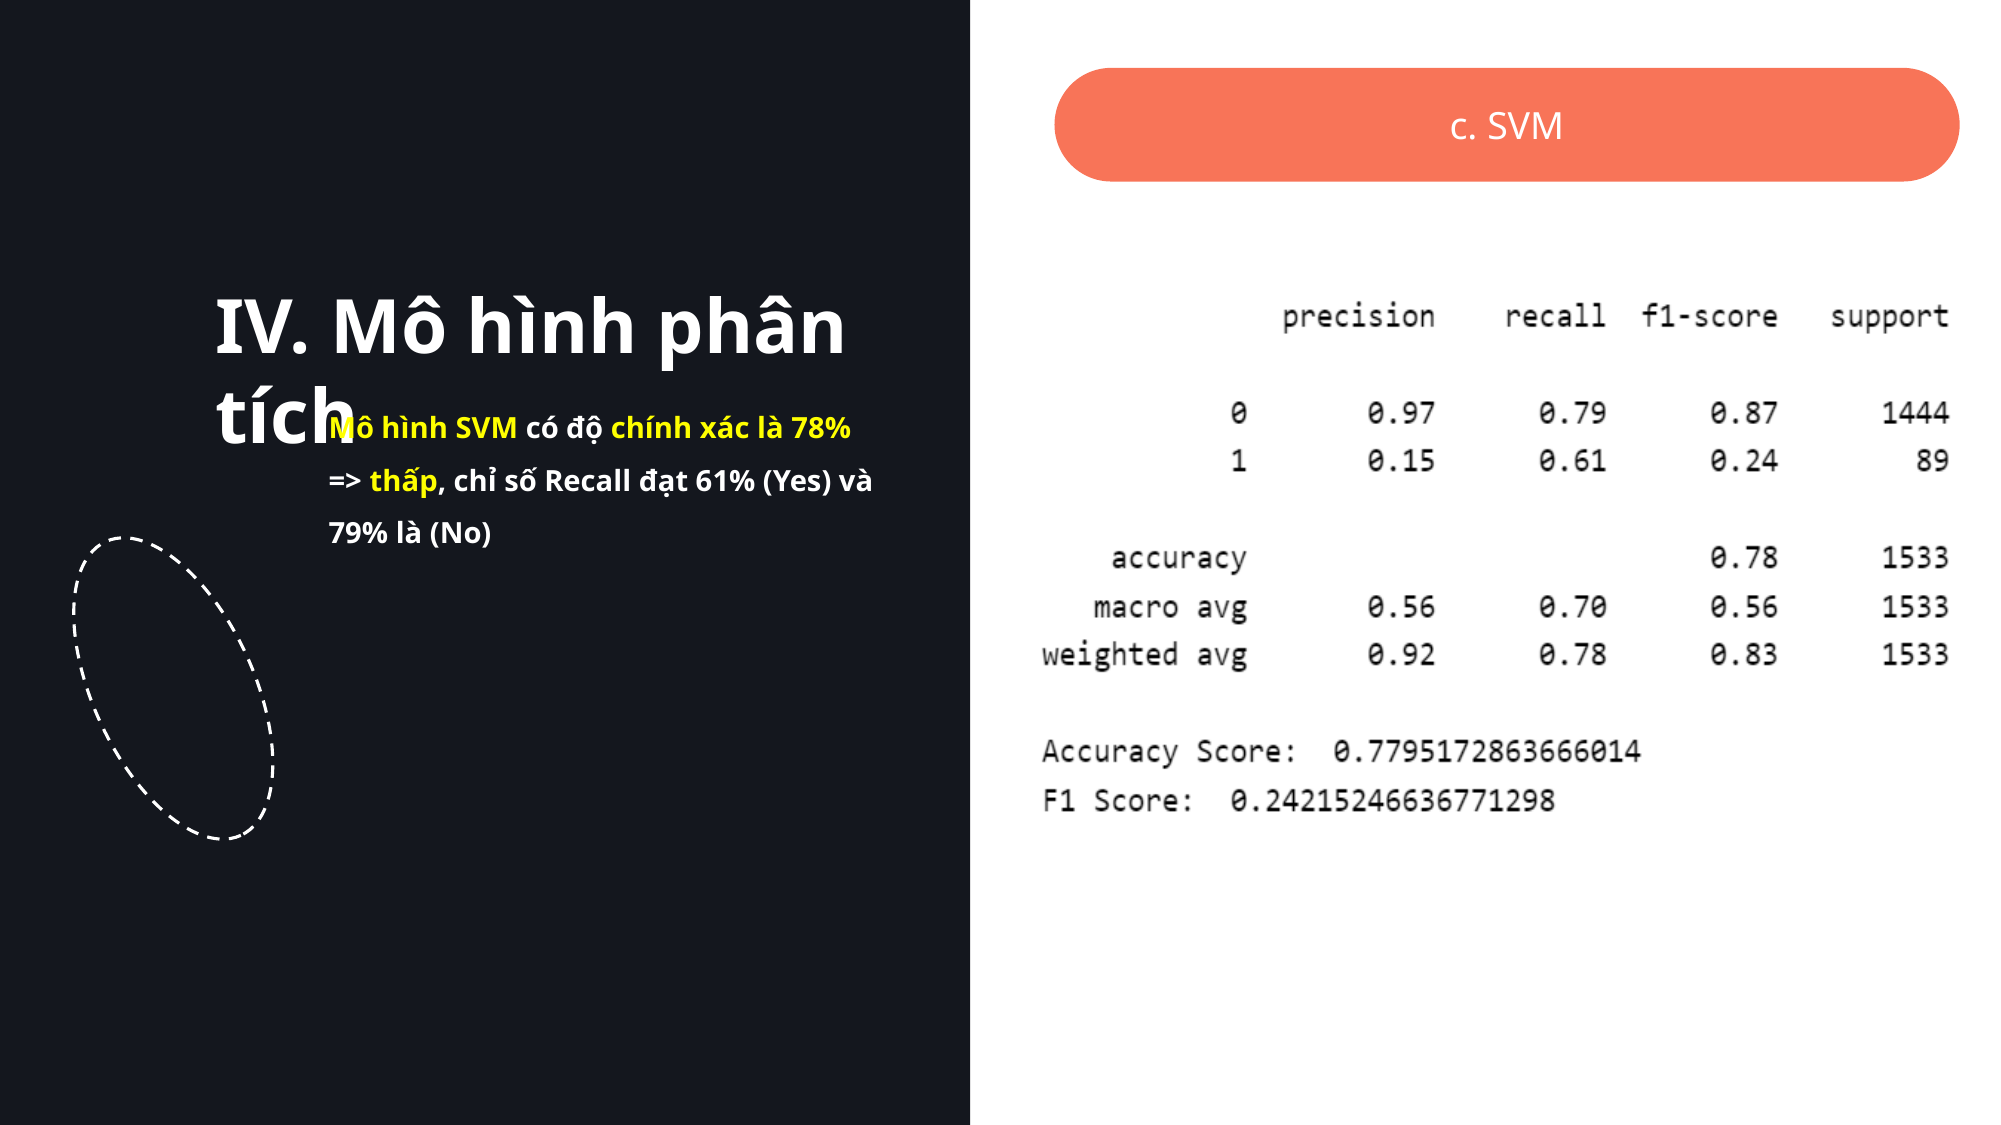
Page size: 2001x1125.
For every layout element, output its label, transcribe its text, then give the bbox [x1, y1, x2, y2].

picture [1026, 288, 1968, 832]
text_box Mô hình SVM có độ chính xác là 78% => thấp, chỉ số Recall đạt 61% (Yes) và 79% là (No) [313, 384, 918, 557]
text_box IV. Mô hình phân tích [200, 270, 956, 466]
text_box [72, 536, 274, 841]
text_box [63, 17, 1960, 182]
